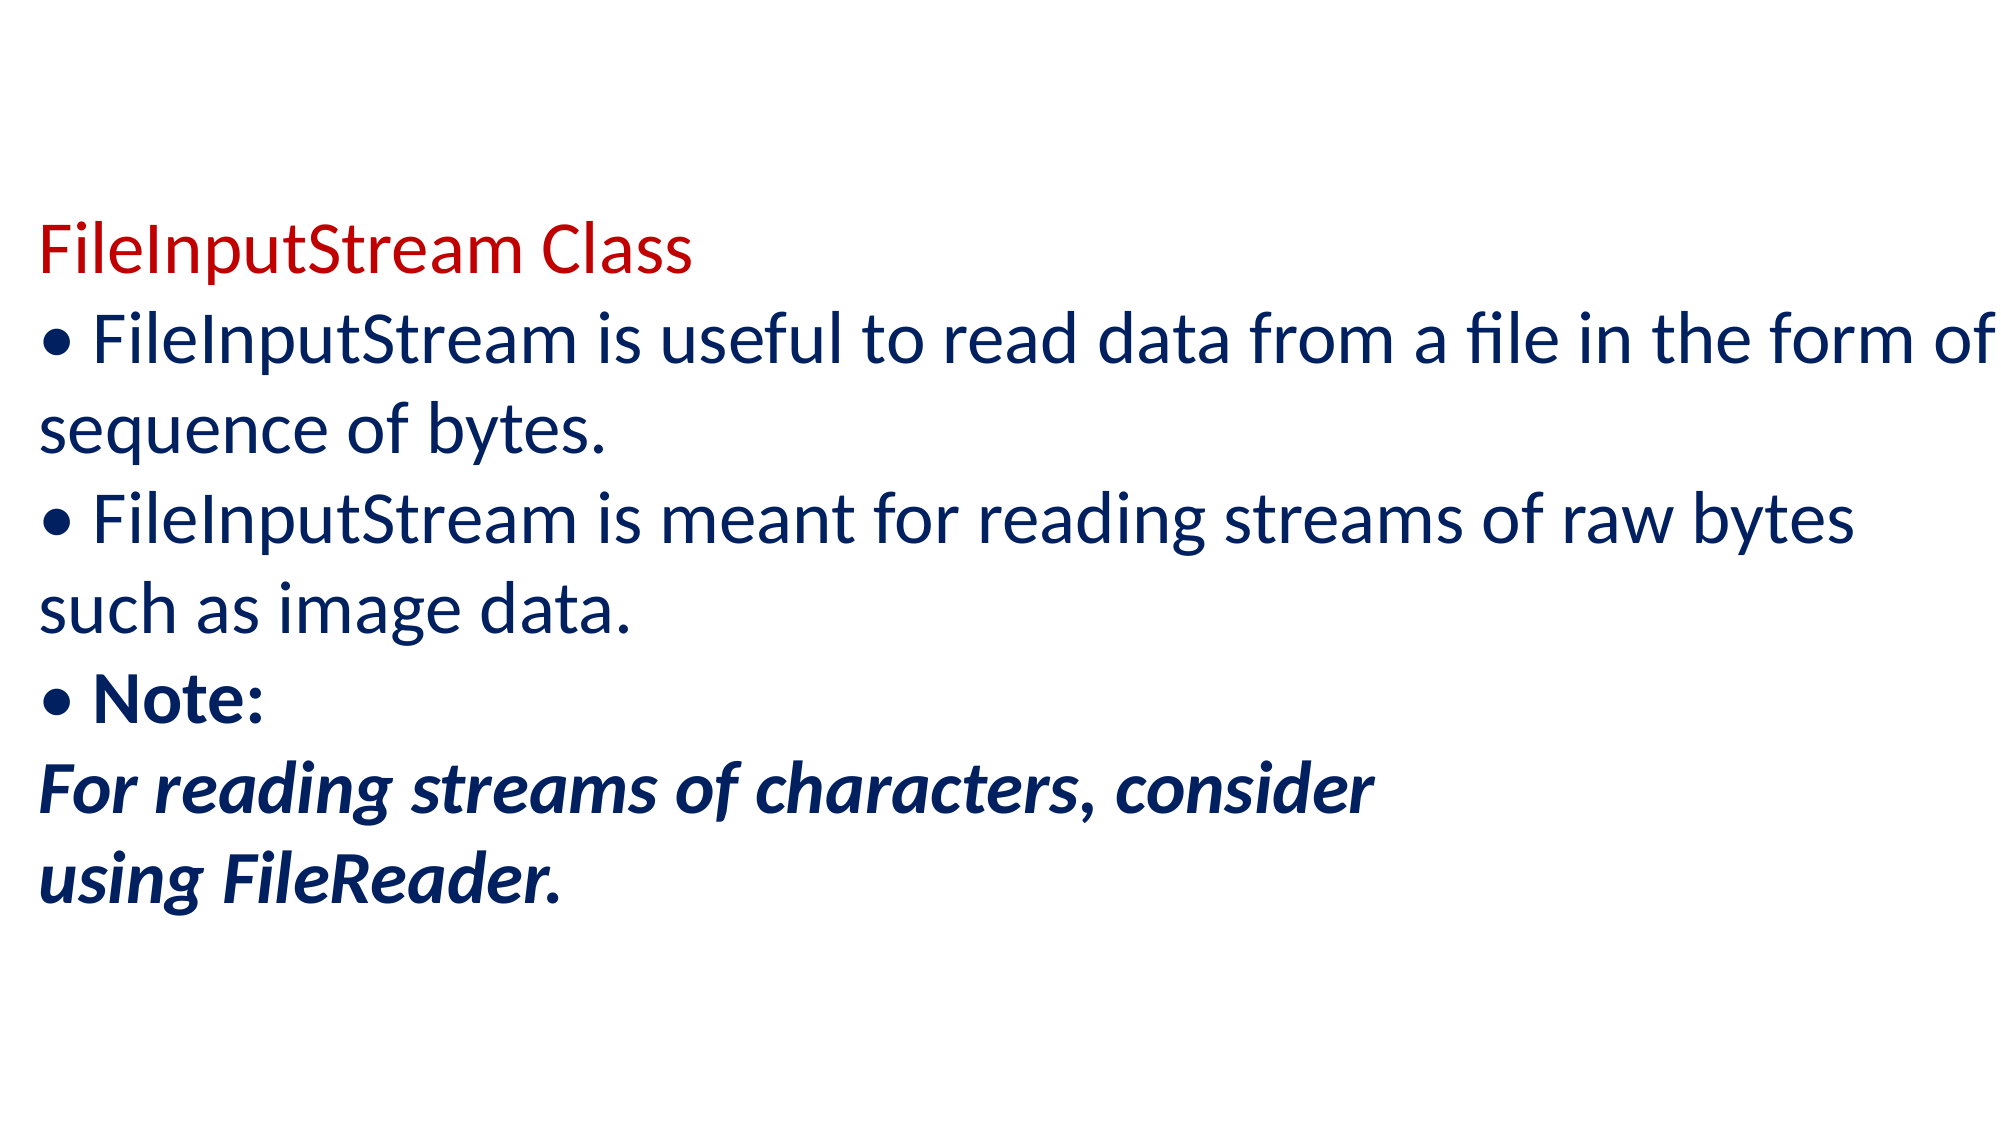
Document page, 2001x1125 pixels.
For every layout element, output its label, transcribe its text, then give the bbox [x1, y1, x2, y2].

text_box FileInputStream Class • FileInputStream is useful to read data from a file in the form of sequence of bytes. • FileInputStream is meant for reading streams of raw bytes such as image data. • Note: For reading streams of characters, consider using FileReader. [23, 191, 2000, 927]
